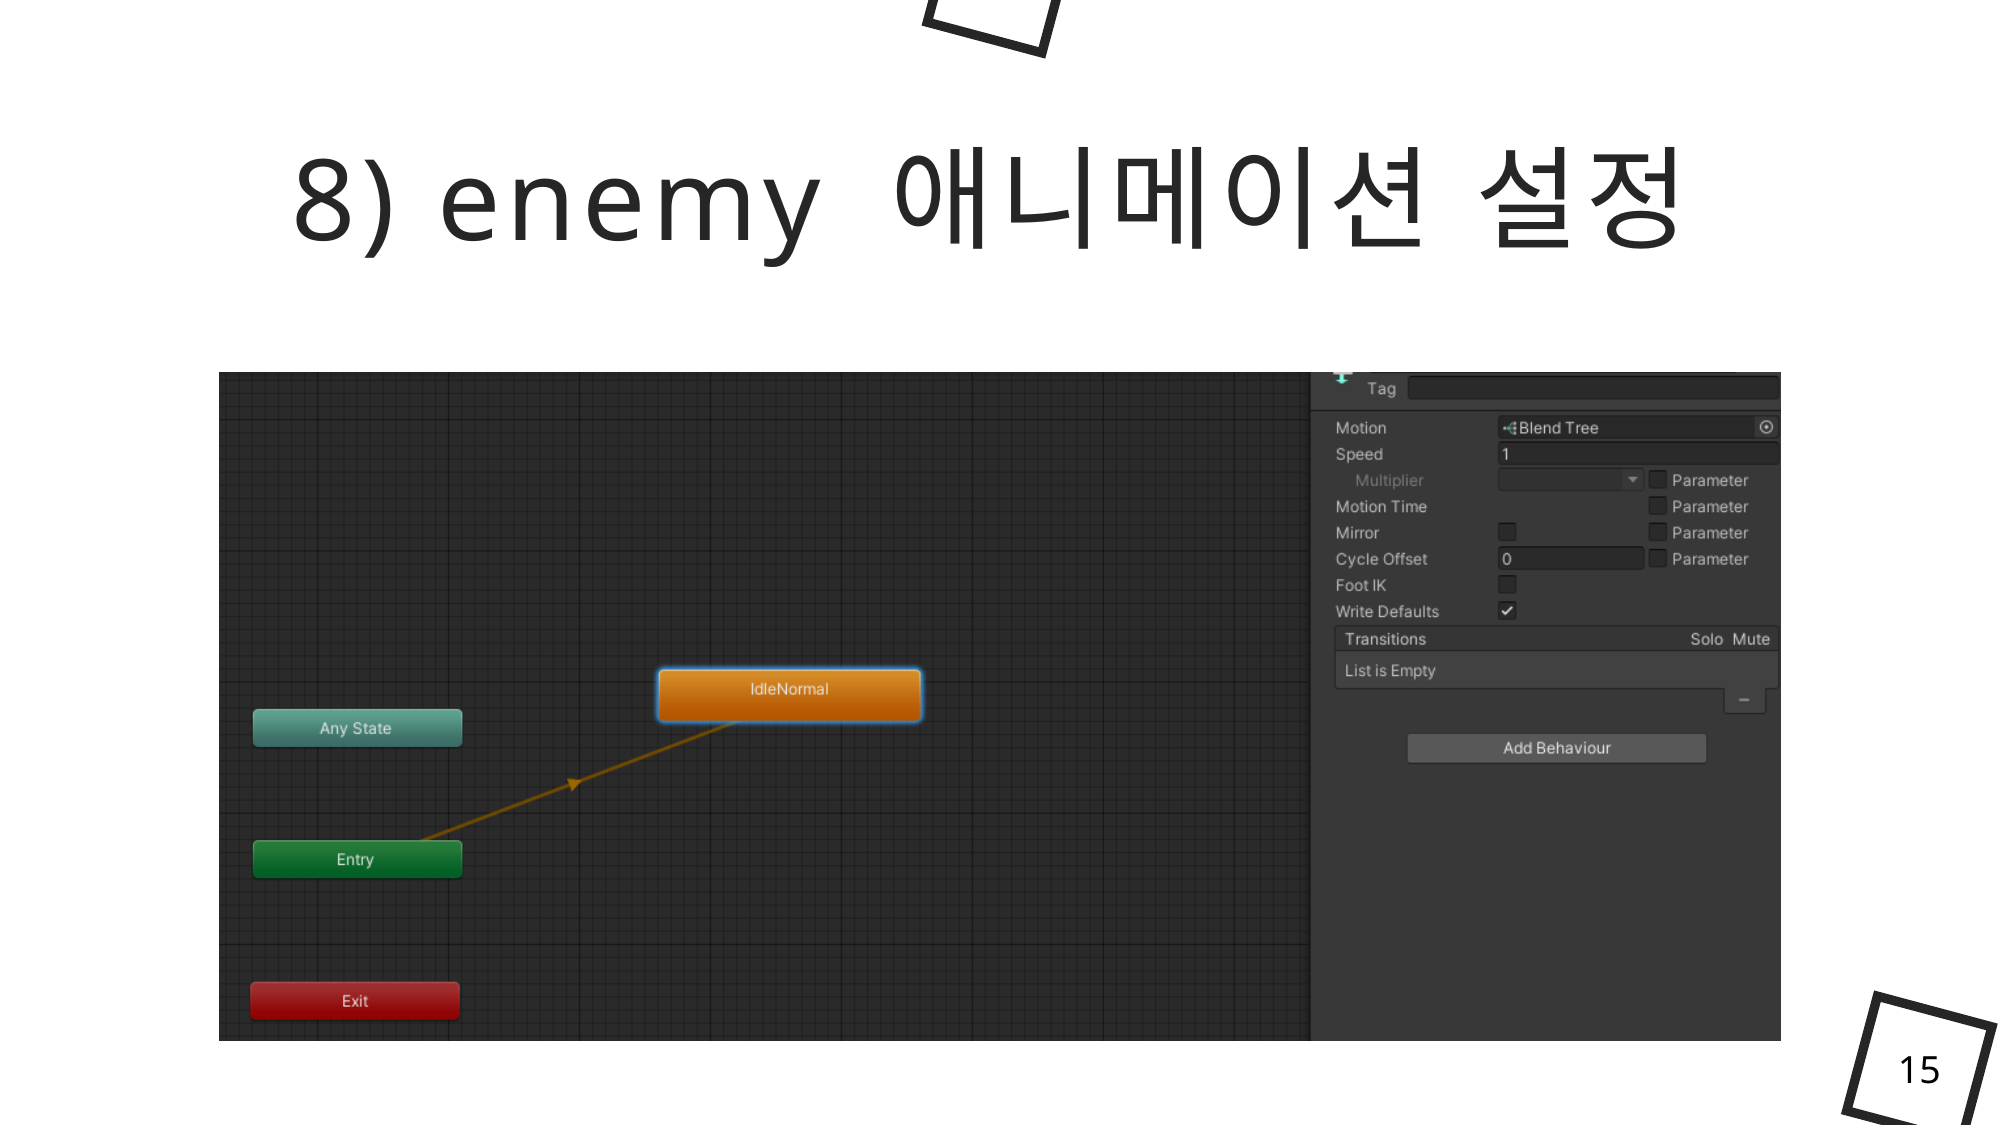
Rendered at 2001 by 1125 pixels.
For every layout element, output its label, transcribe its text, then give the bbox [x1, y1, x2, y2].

text_box [926, 0, 1058, 55]
picture [219, 372, 1781, 1041]
text_box 8) enemy 애니메이션 설정 [276, 120, 1705, 270]
